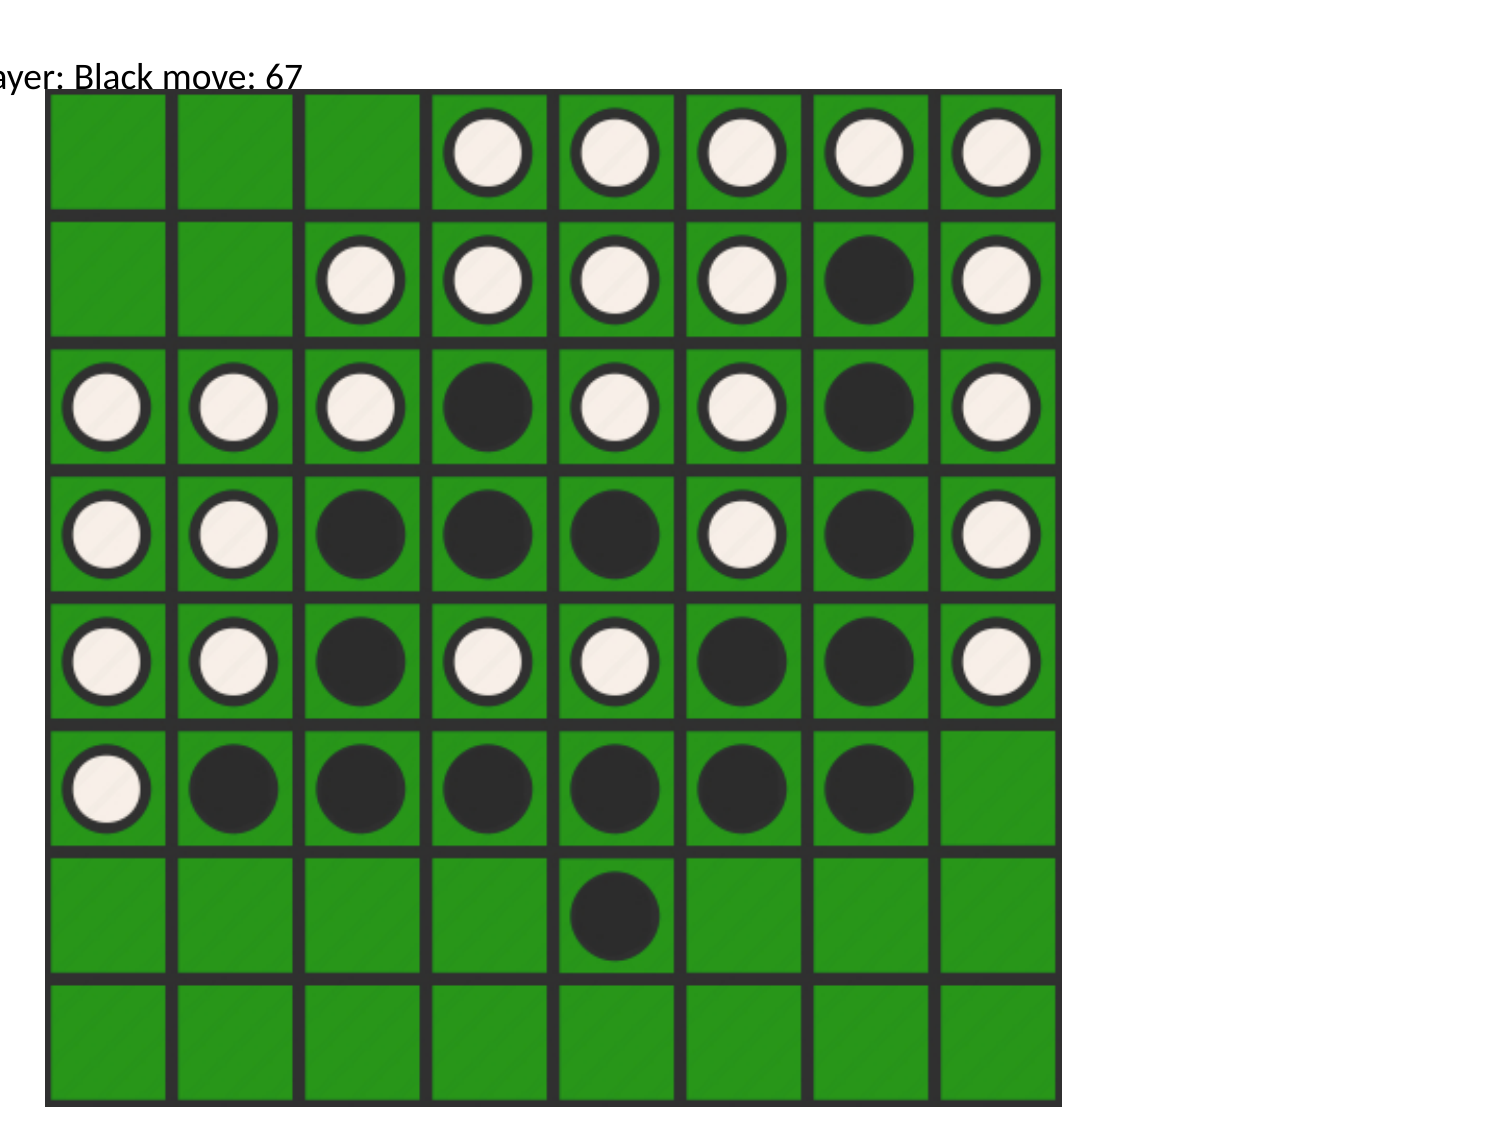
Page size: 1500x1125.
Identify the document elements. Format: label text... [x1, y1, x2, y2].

text_box turn: 39 player: Black move: 67 [0, 44, 319, 105]
picture [44, 89, 1062, 1107]
